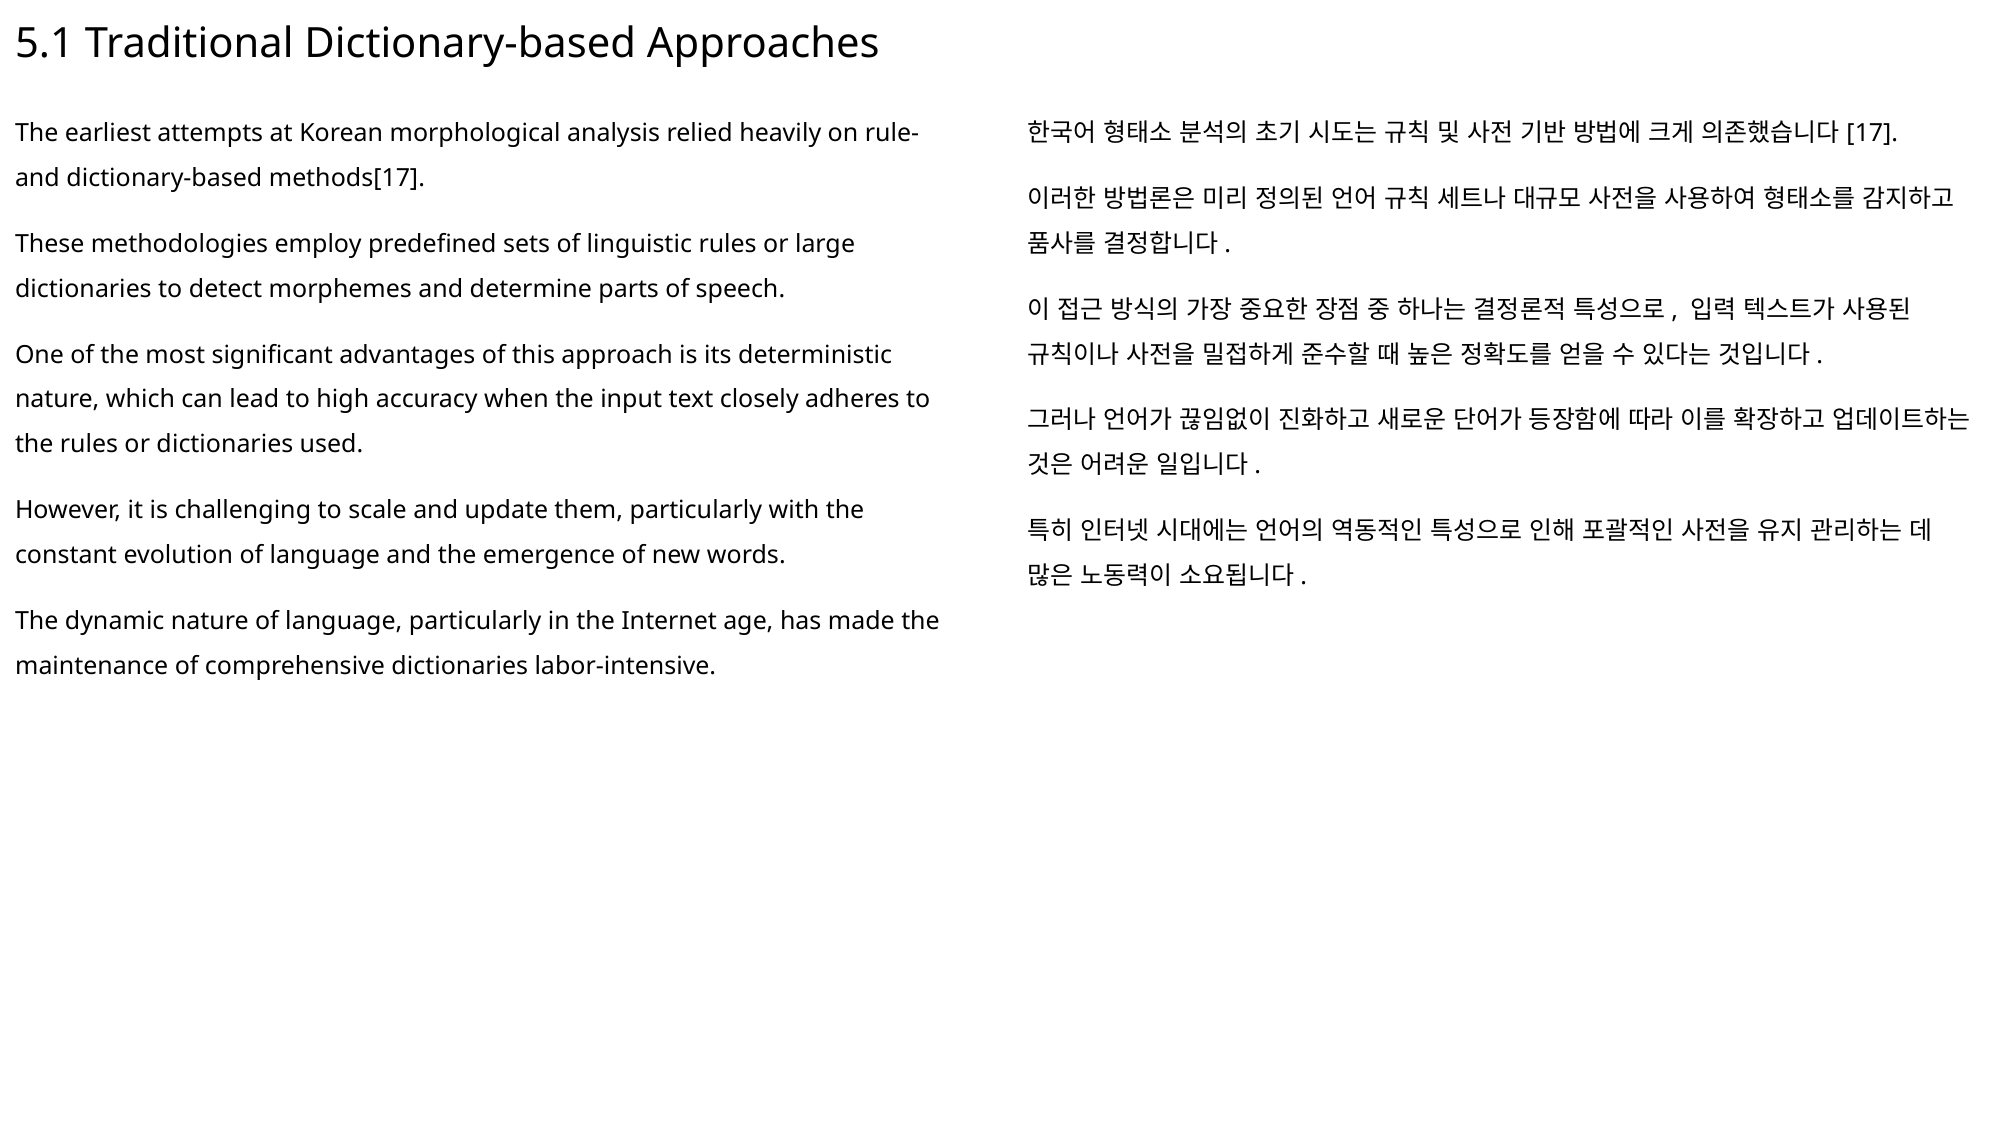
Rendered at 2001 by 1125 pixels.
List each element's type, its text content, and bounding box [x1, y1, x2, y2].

list The earliest attempts at Korean morphological analysis relied heavily on rule- and dictionary-based methods[17]. These methodologies employ predefined sets of linguistic rules or large dictionaries to detect morphemes and determine parts of speech. One of the most significant advantages of this approach is its deterministic nature, which can lead to high accuracy when the input text closely adheres to the rules or dictionaries used. However, it is challenging to scale and update them, particularly with the constant evolution of language and the emergence of new words. The dynamic nature of language, particularly in the Internet age, has made the maintenance of comprehensive dictionaries labor-intensive. [0, 94, 984, 1125]
title 5.1 Traditional Dictionary-based Approaches [0, 0, 2000, 89]
list 한국어 형태소 분석의 초기 시도는 규칙 및 사전 기반 방법에 크게 의존했습니다[17]. 이러한 방법론은 미리 정의된 언어 규칙 세트나 대규모 사전을 사용하여 형태소를 감지하고 품사를 결정합니다. 이 접근 방식의 가장 중요한 장점 중 하나는 결정론적 특성으로, 입력 텍스트가 사용된 규칙이나 사전을 밀접하게 준수할 때 높은 정확도를 얻을 수 있다는 것입니다. 그러나 언어가 끊임없이 진화하고 새로운 단어가 등장함에 따라 이를 확장하고 업데이트하는 것은 어려운 일입니다. 특히 인터넷 시대에는 언어의 역동적인 특성으로 인해 포괄적인 사전을 유지 관리하는 데 많은 노동력이 소요됩니다. [1012, 94, 2000, 1125]
